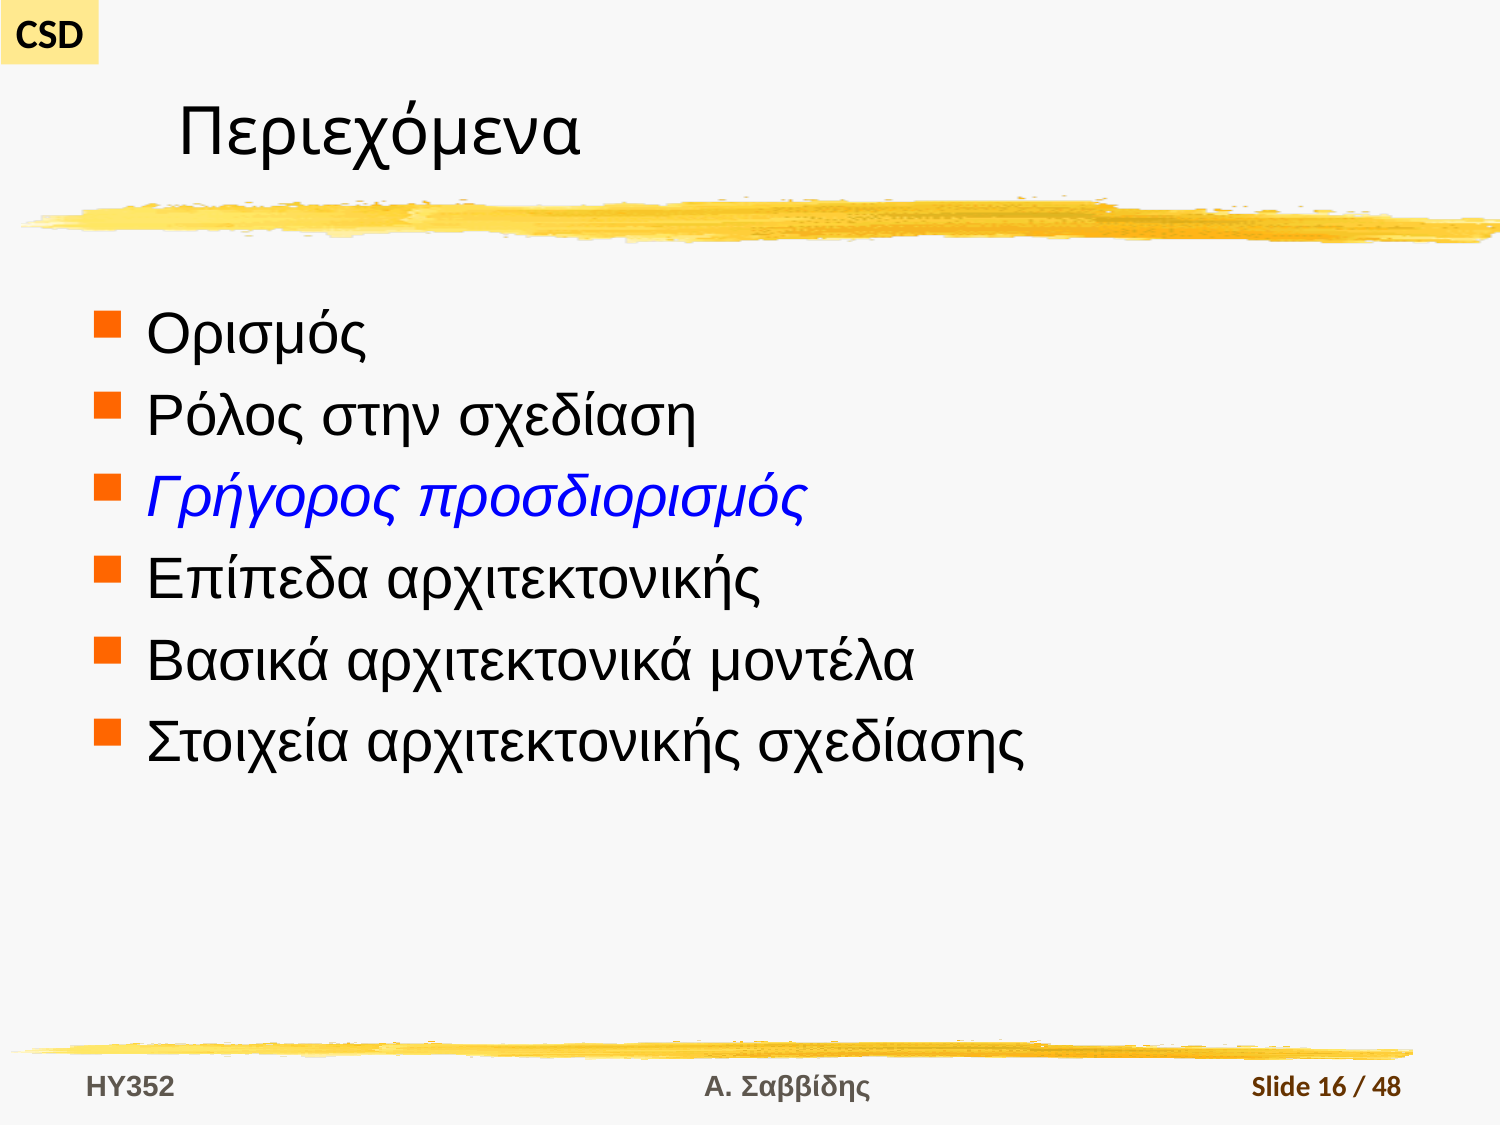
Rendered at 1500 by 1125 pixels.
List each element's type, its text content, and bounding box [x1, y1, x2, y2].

slide_number HY352 [70, 1034, 400, 1110]
picture [11, 1037, 70, 1064]
title Περιεχόμενα [162, 24, 1500, 175]
slide_number Slide 16 / 48 [1104, 1034, 1417, 1110]
picture [1025, 1037, 1104, 1064]
picture [21, 190, 1500, 254]
picture [400, 1037, 549, 1064]
list Ορισμός Ρόλος στην σχεδίαση Γρήγορος προσδιορισμός Επίπεδα αρχιτεκτονικής Βασικά αρχιτεκτονικά μοντέλα Στοιχεία αρχιτεκτονικής σχεδίασης [75, 287, 1438, 1013]
footer Α. Σαββίδης [549, 1034, 1025, 1110]
